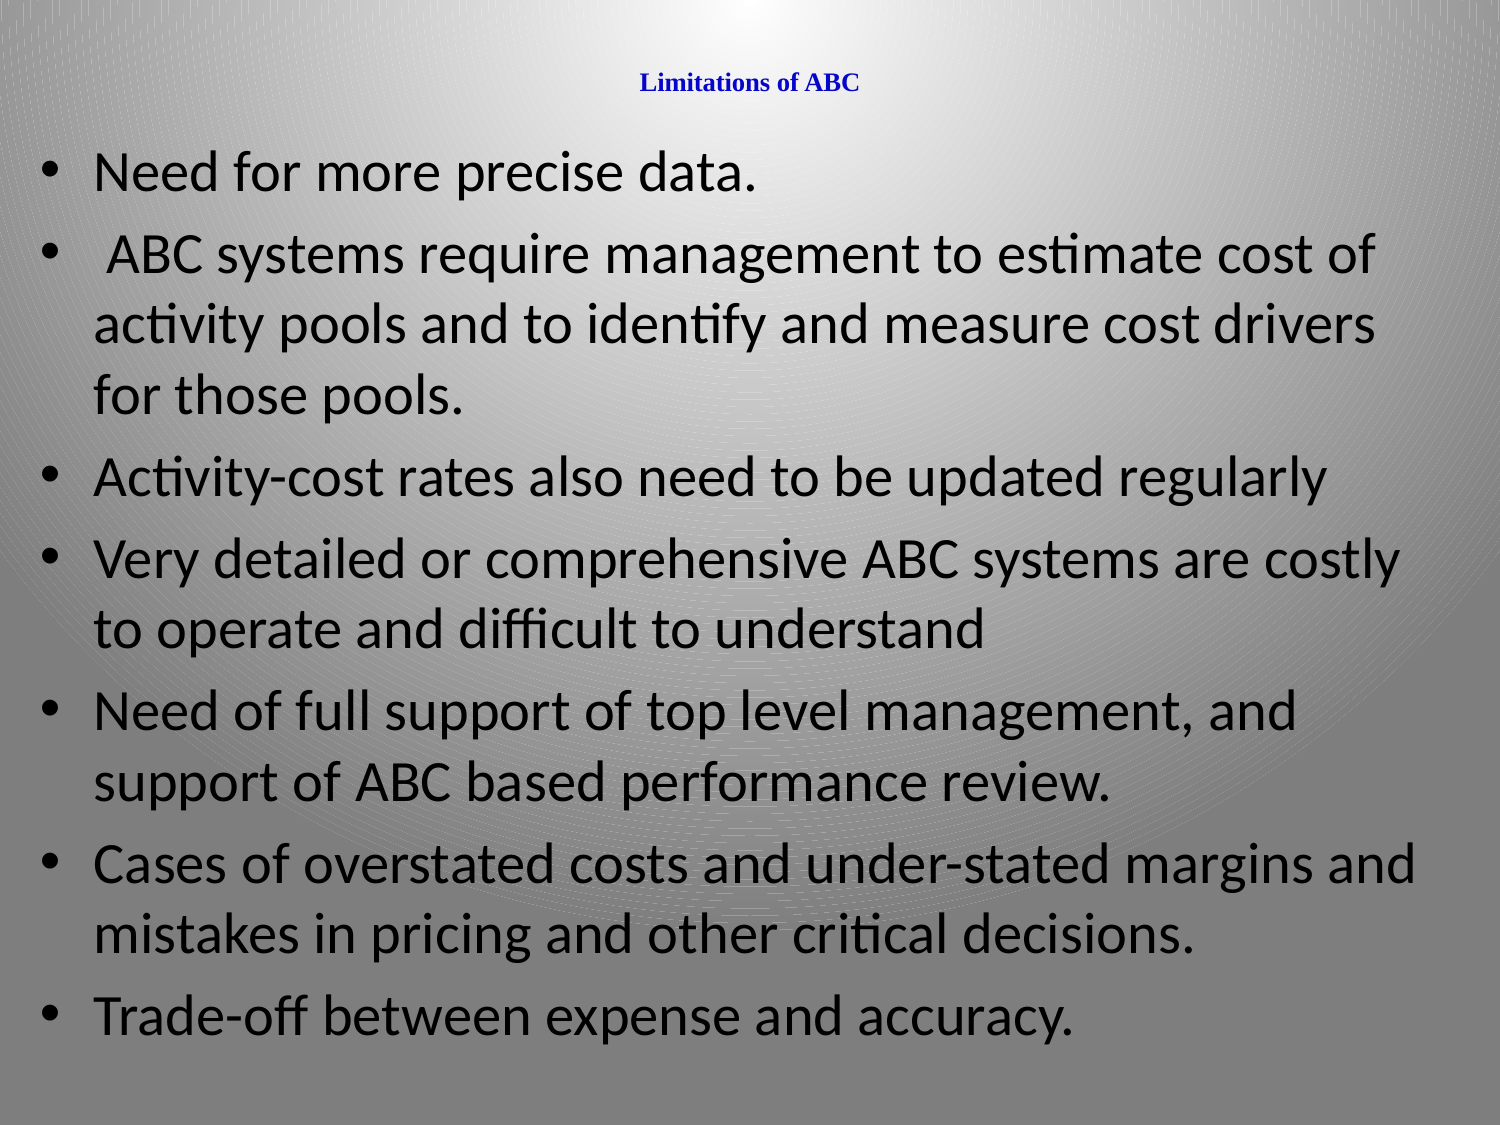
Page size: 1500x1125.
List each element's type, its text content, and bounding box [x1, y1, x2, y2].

list Need for more precise data. ABC systems require management to estimate cost of activity pools and to identify and measure cost drivers for those pools. Activity-cost rates also need to be updated regularly Very detailed or comprehensive ABC systems are costly to operate and difficult to understand Need of full support of top level management, and support of ABC based performance review. Cases of overstated costs and under-stated margins and mistakes in pricing and other critical decisions. Trade-off between expense and accuracy. [24, 125, 1475, 1075]
title Limitations of ABC [75, 24, 1425, 125]
